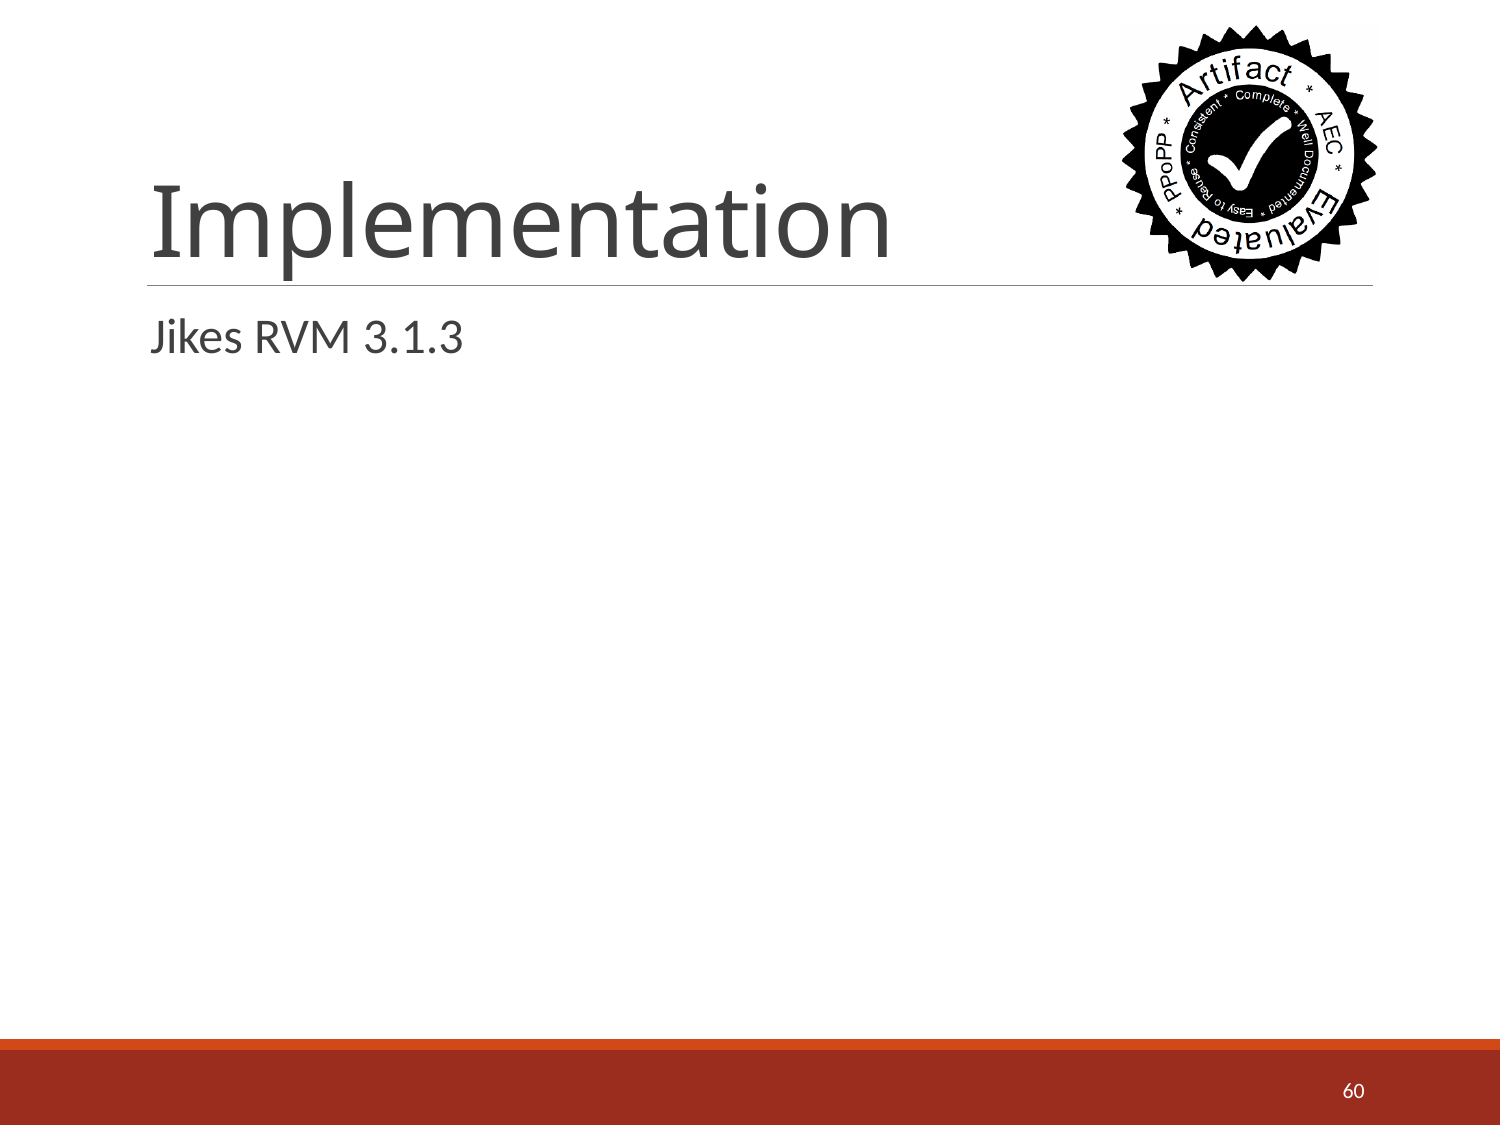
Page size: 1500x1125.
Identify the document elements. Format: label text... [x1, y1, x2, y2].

title Implementation [135, 47, 1117, 285]
picture [1119, 24, 1381, 282]
list Jikes RVM 3.1.3 [135, 302, 1373, 963]
slide_number 60 [1218, 1059, 1380, 1120]
